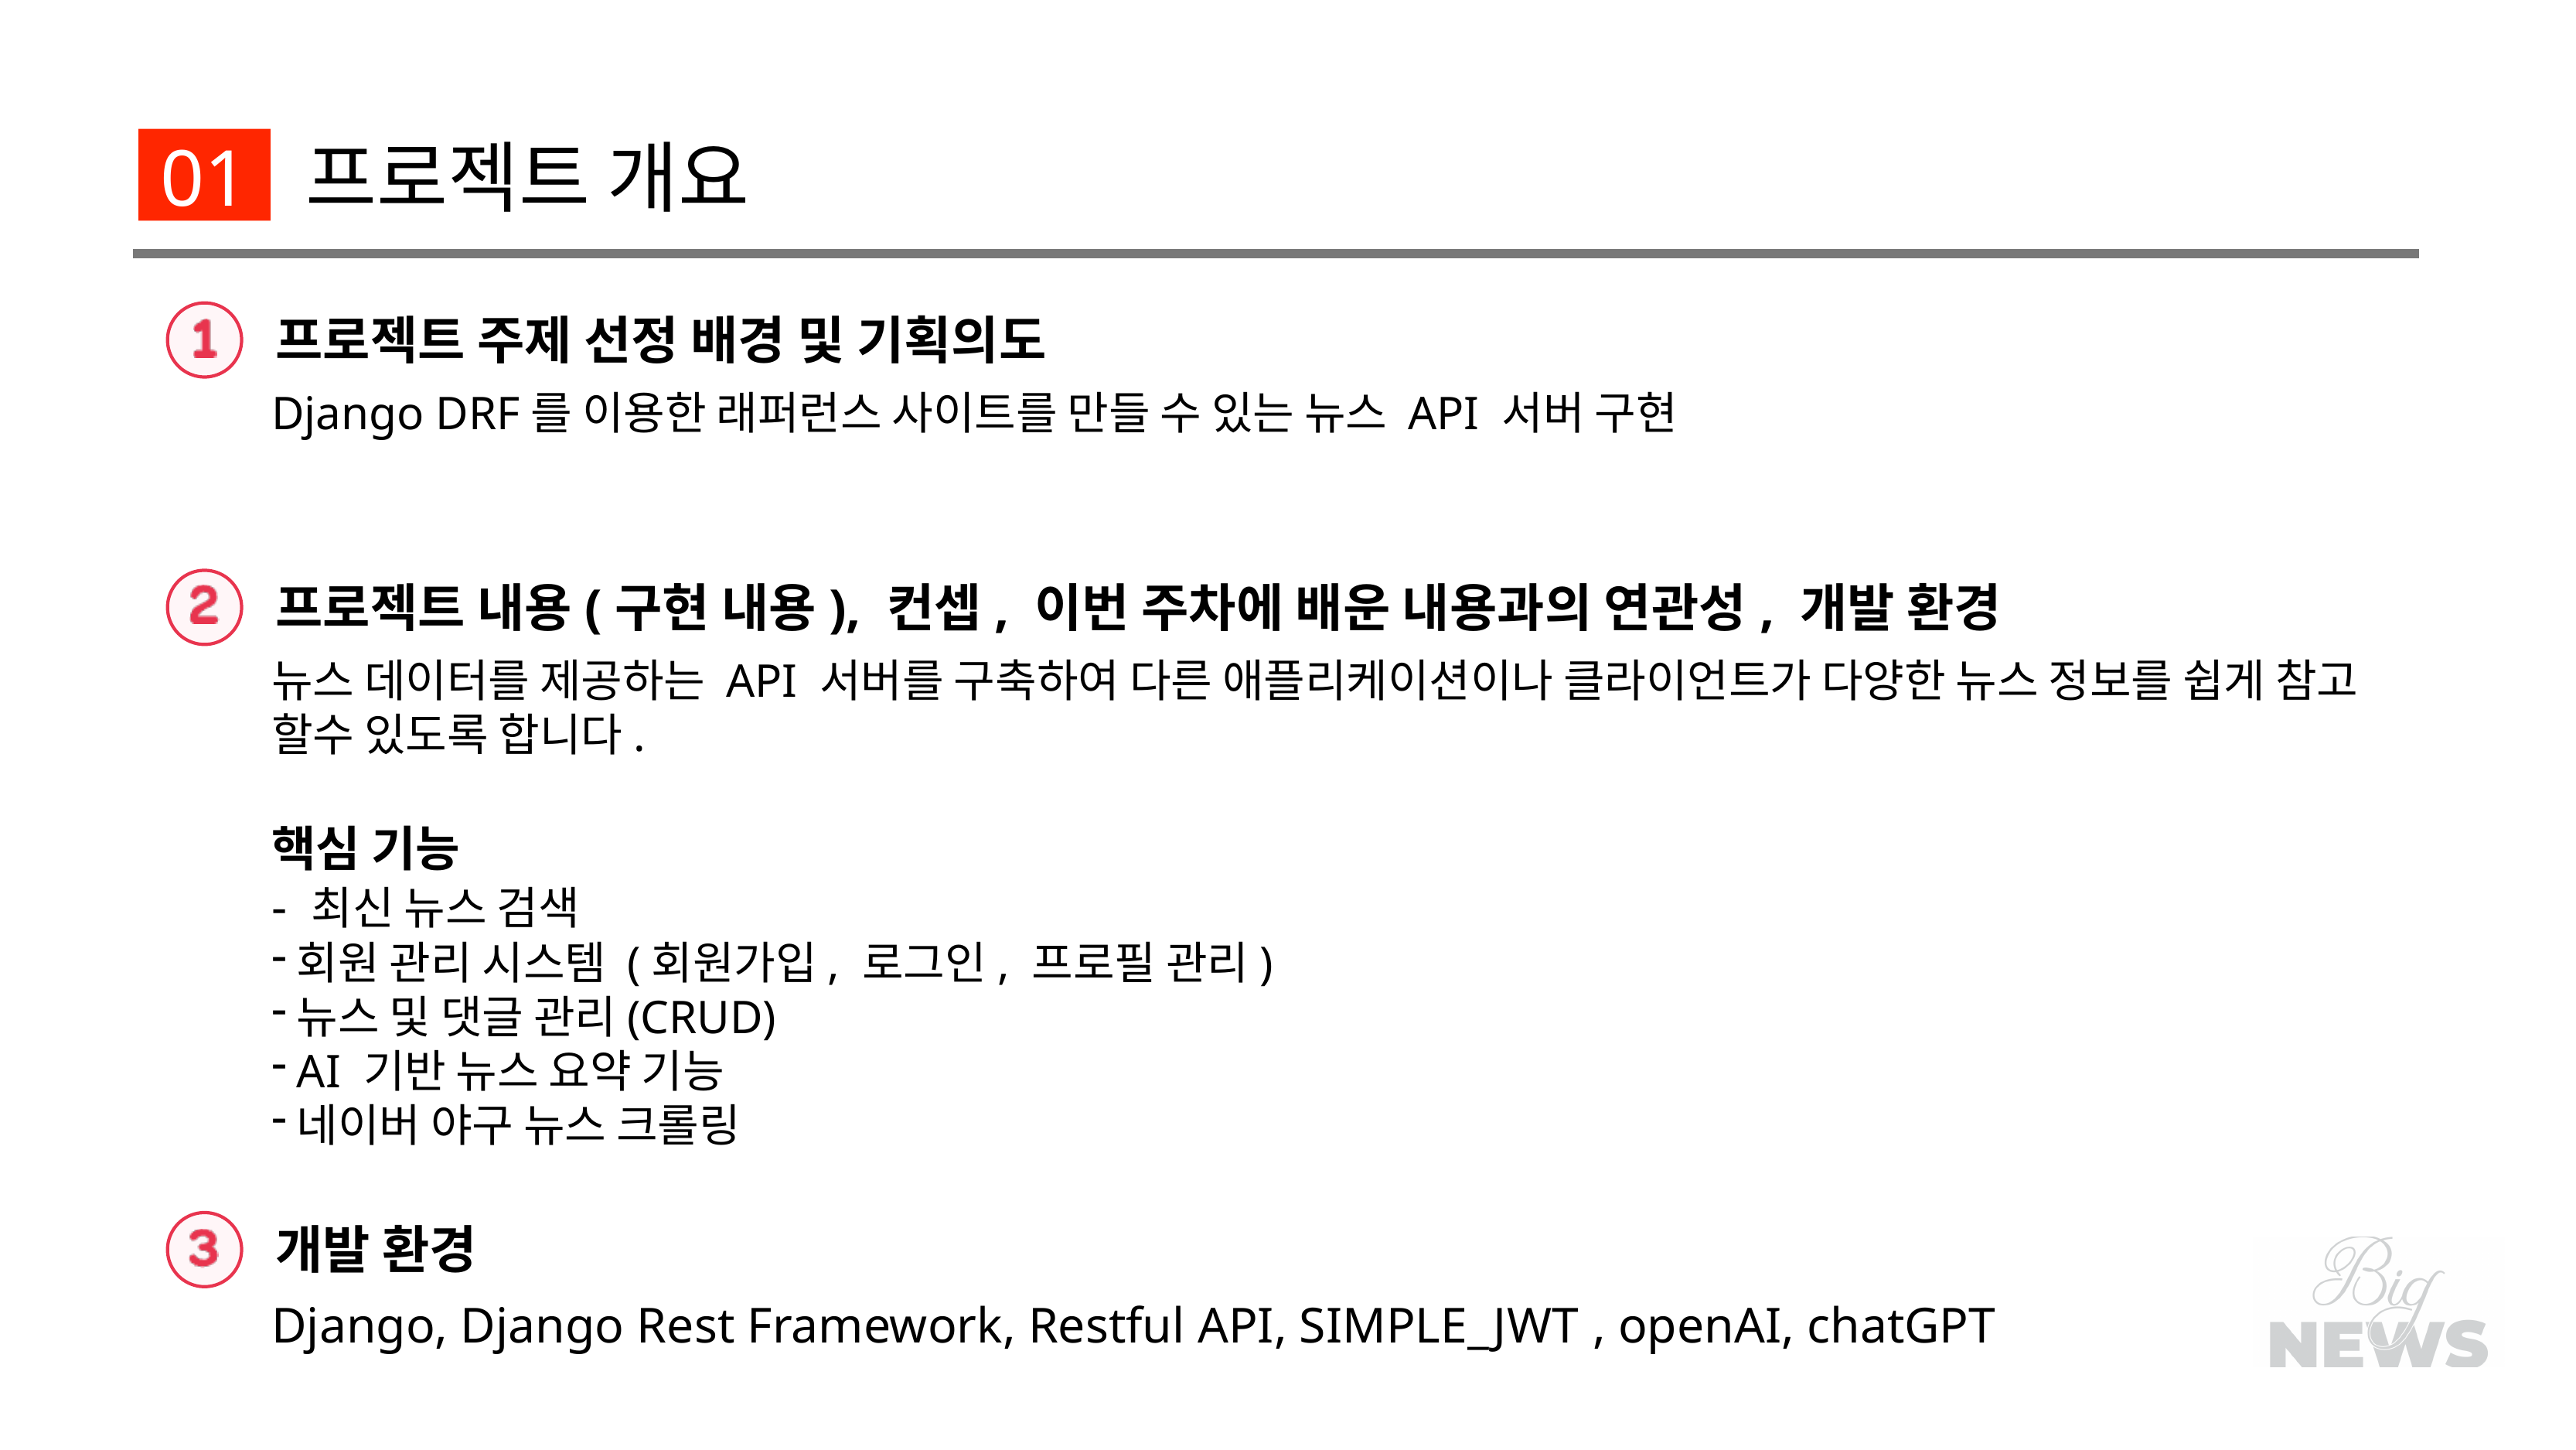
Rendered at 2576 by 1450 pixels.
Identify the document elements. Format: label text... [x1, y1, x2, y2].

text_box 01 [125, 128, 284, 222]
text_box Django, Django Rest Framework, Restful API, SIMPLE_JWT , openAI, chatGPT [271, 1294, 2248, 1353]
text_box 프로젝트 개요 [305, 128, 1255, 221]
text_box 개발 환경 [275, 1216, 1246, 1279]
text_box 뉴스 데이터를 제공하는 API 서버를 구축하여 다른 애플리케이션이나 클라이언트가 다양한 뉴스 정보를 쉽게 참고 할수 있도록 합니다. 핵심 기능 - 최신 뉴스 검색 회원 관리 시스템 (회원가입, 로그인, 프로필 관리) 뉴스 및 댓글 관리(CRUD) AI 기반 뉴스 요약 기능 네이버 야구 뉴스 크롤링 [271, 652, 2410, 1151]
text_box 프로젝트 내용(구현 내용), 컨셉, 이번 주차에 배운 내용과의 연관성, 개발 환경 [275, 575, 2012, 637]
picture [133, 249, 2420, 258]
text_box Django DRF를 이용한 래퍼런스 사이트를 만들 수 있는 뉴스 API 서버 구현 [271, 384, 2410, 439]
picture [189, 585, 220, 624]
picture [2253, 1237, 2505, 1367]
text_box [167, 1212, 242, 1287]
text_box [167, 570, 242, 645]
picture [193, 319, 218, 358]
text_box 프로젝트 주제 선정 배경 및 기획의도 [275, 307, 1246, 370]
picture [189, 1229, 219, 1268]
text_box [167, 302, 242, 377]
